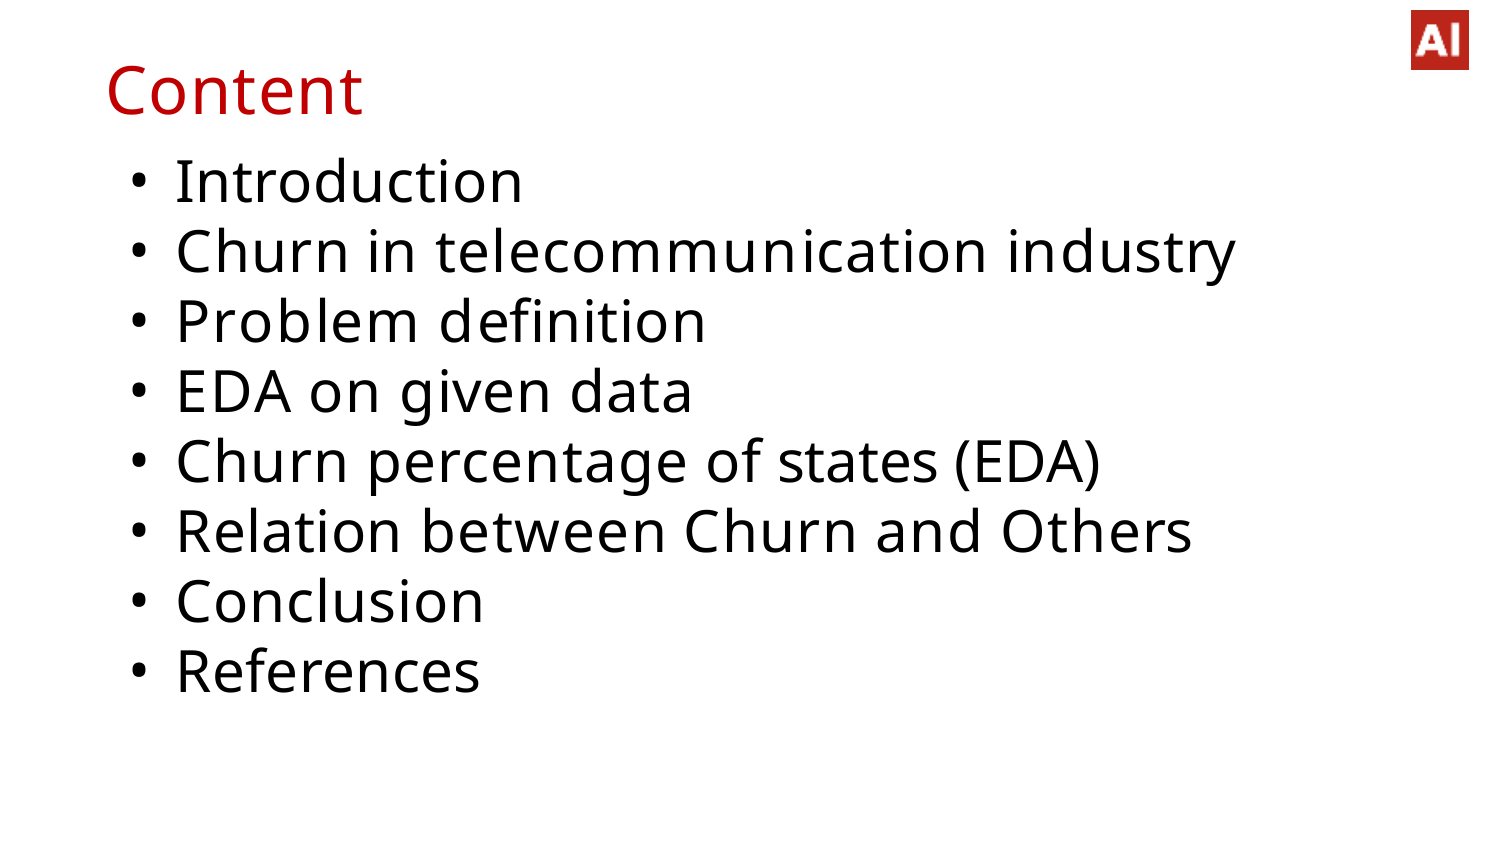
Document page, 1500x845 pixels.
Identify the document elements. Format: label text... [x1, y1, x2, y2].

title Content [103, 45, 381, 189]
text_box Introduction Churn in telecommunication industry Problem definition EDA on given data Churn percentage of states (EDA) Relation between Churn and Others Conclusion References [126, 141, 1285, 705]
picture [1411, 10, 1469, 70]
